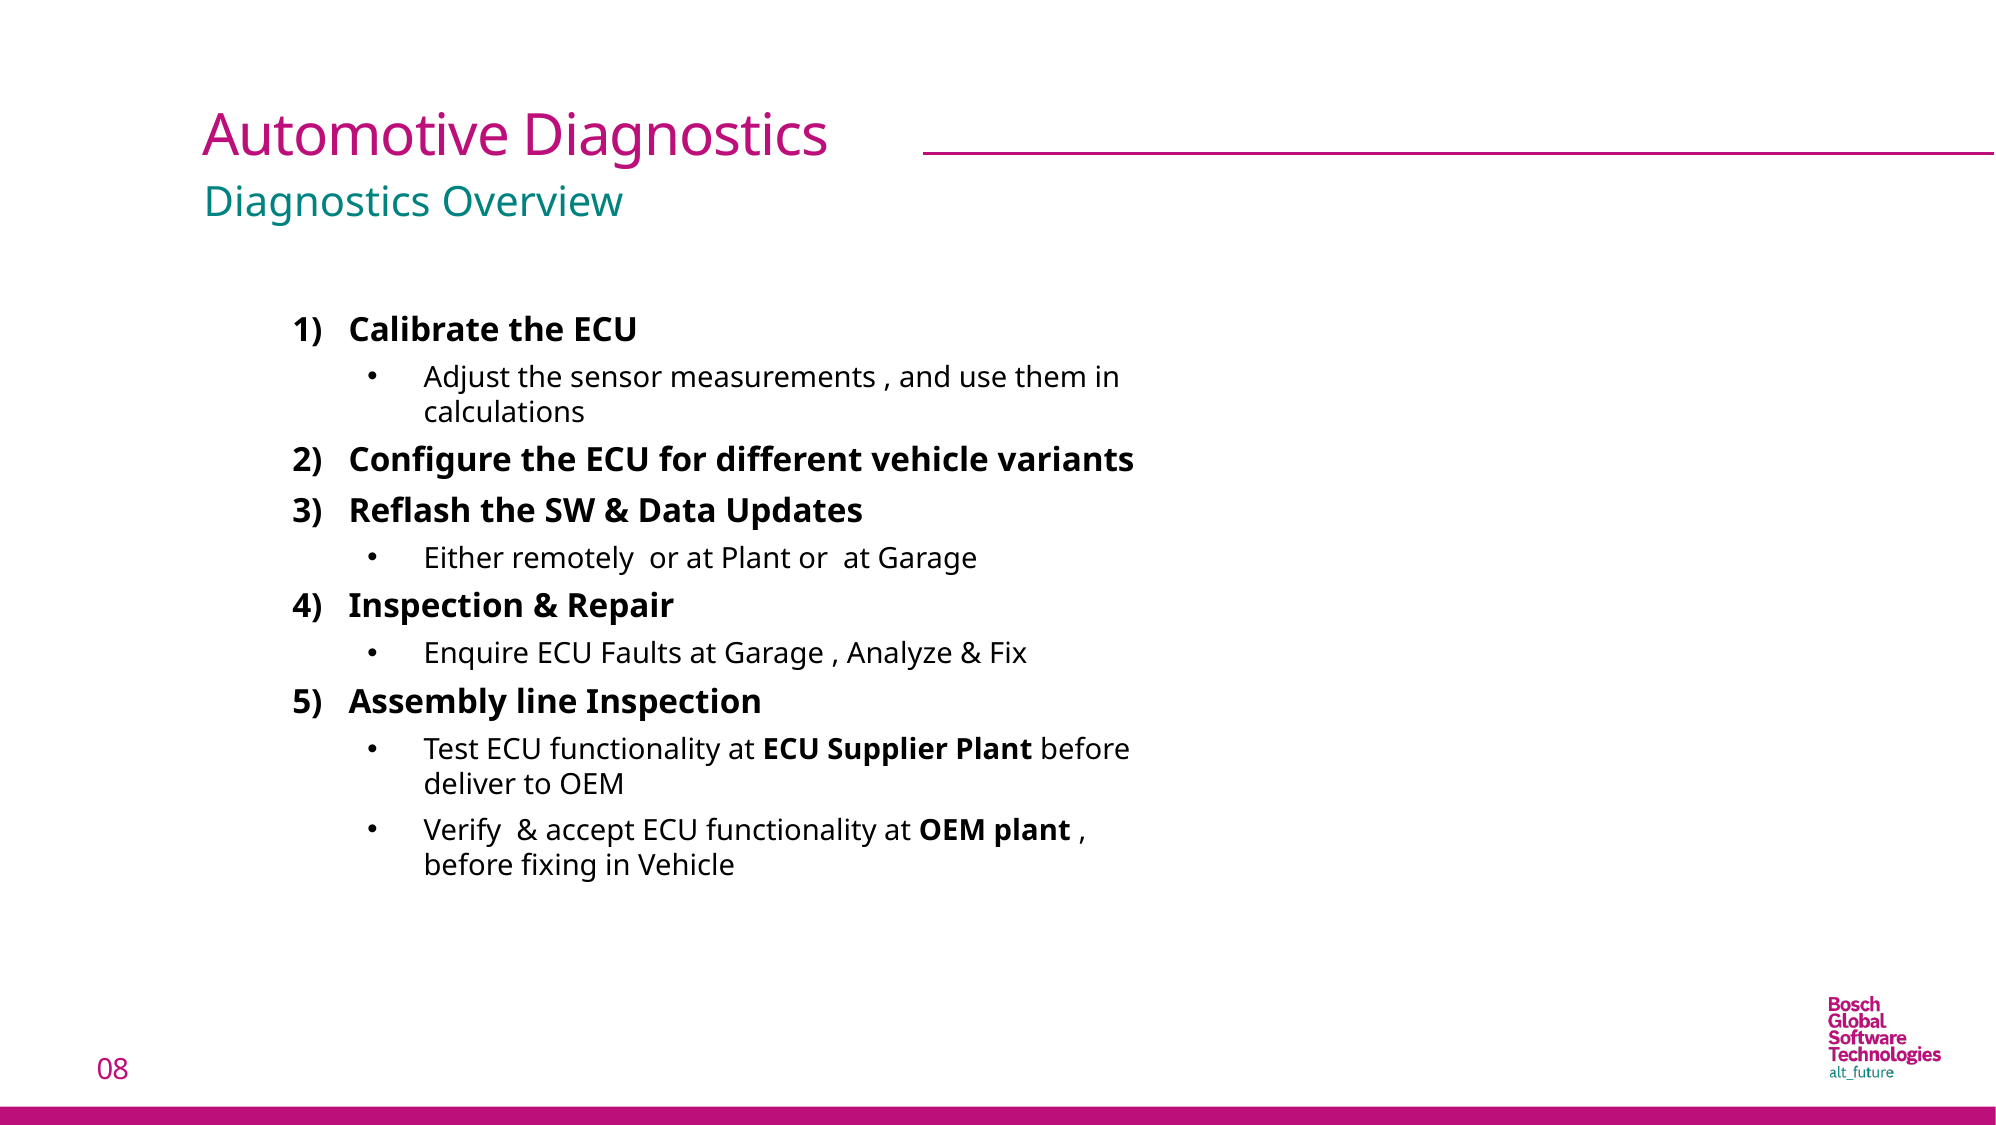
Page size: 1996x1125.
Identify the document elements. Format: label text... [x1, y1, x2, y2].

text_box [0, 1105, 1996, 1125]
text_box Diagnostics Overview [203, 169, 1142, 225]
text_box Automotive Diagnostics [202, 112, 1323, 168]
text_box Calibrate the ECU Adjust the sensor measurements , and use them in calculations Configure the ECU for different vehicle variants Reflash the SW & Data Updates Either remotely or at Plant or at Garage Inspection & Repair Enquire ECU Faults at Garage , Analyze & Fix Assembly line Inspection Test ECU functionality at ECU Supplier Plant before deliver to OEM Verify & accept ECU functionality at OEM plant , before fixing in Vehicle [202, 300, 1190, 889]
picture [1828, 996, 1941, 1080]
text_box 08 [96, 1030, 147, 1085]
